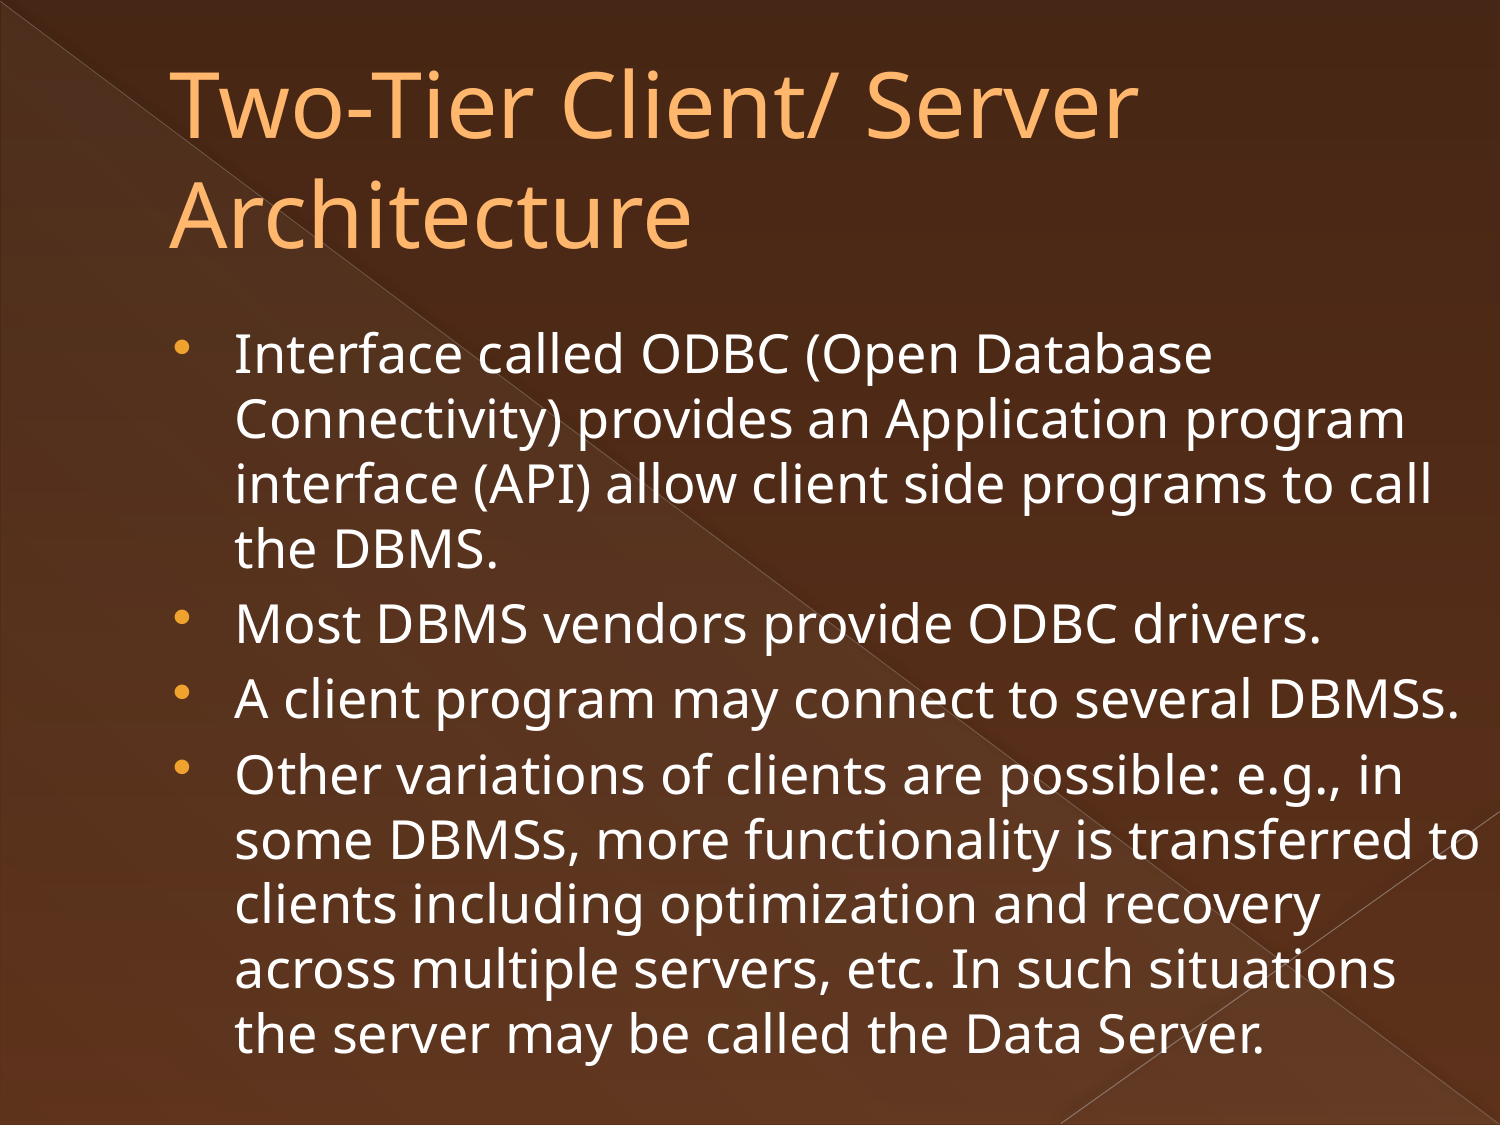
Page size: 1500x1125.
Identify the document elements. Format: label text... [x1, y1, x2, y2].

list Interface called ODBC (Open Database Connectivity) provides an Application program interface (API) allow client side programs to call the DBMS. Most DBMS vendors provide ODBC drivers. A client program may connect to several DBMSs. Other variations of clients are possible: e.g., in some DBMSs, more functionality is transferred to clients including optimization and recovery across multiple servers, etc. In such situations the server may be called the Data Server. [150, 312, 1500, 1125]
title Two-Tier Client/ Server Architecture [75, 31, 1500, 282]
